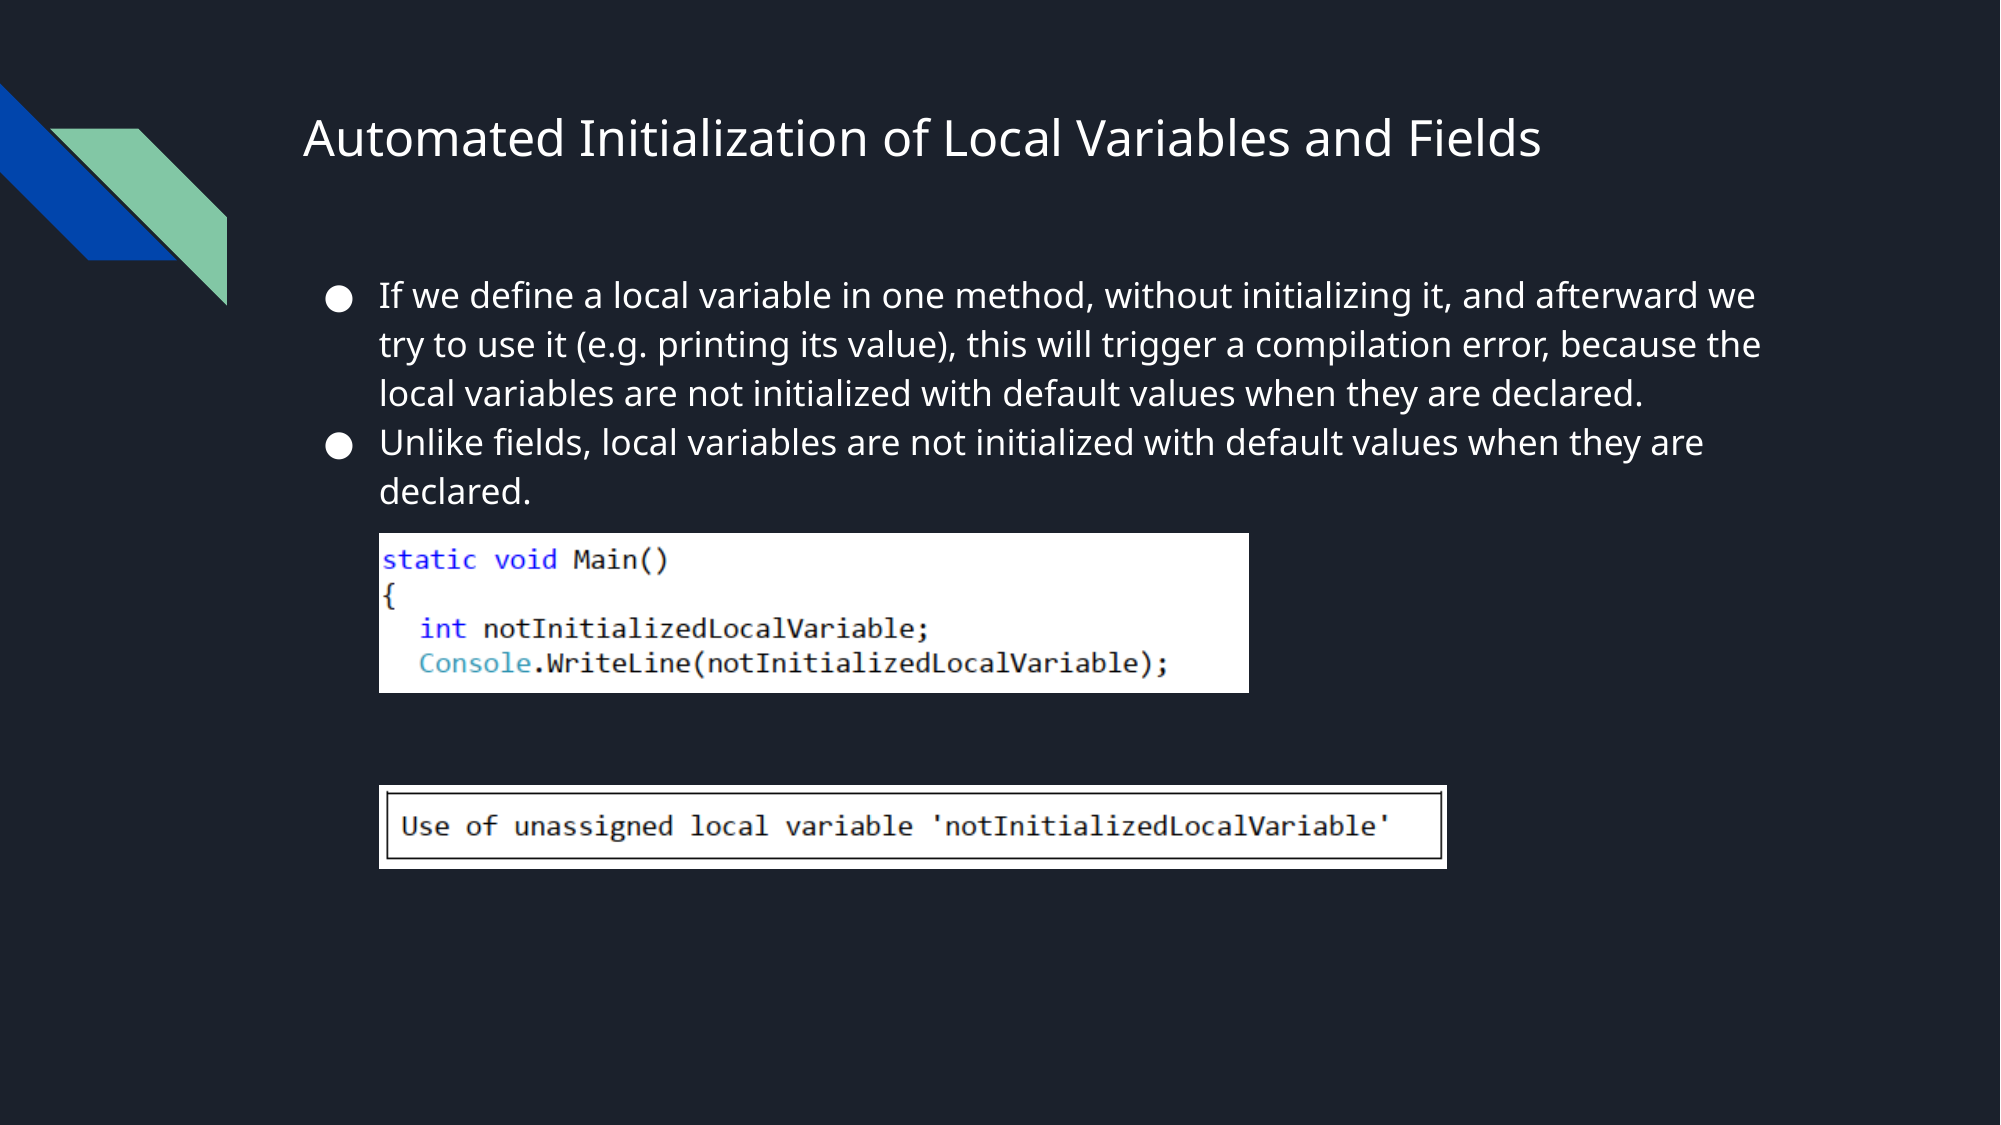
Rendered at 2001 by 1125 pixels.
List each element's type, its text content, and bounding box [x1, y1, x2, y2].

list If we define a local variable in one method, without initializing it, and afterward we try to use it (e.g. printing its value), this will trigger a compilation error, because the local variables are not initialized with default values when they are declared. Unlike fields, local variables are not initialized with default values when they are declared. [283, 246, 1824, 980]
picture [379, 533, 1249, 694]
title Automated Initialization of Local Variables and Fields [283, 86, 1824, 246]
picture [379, 785, 1447, 869]
